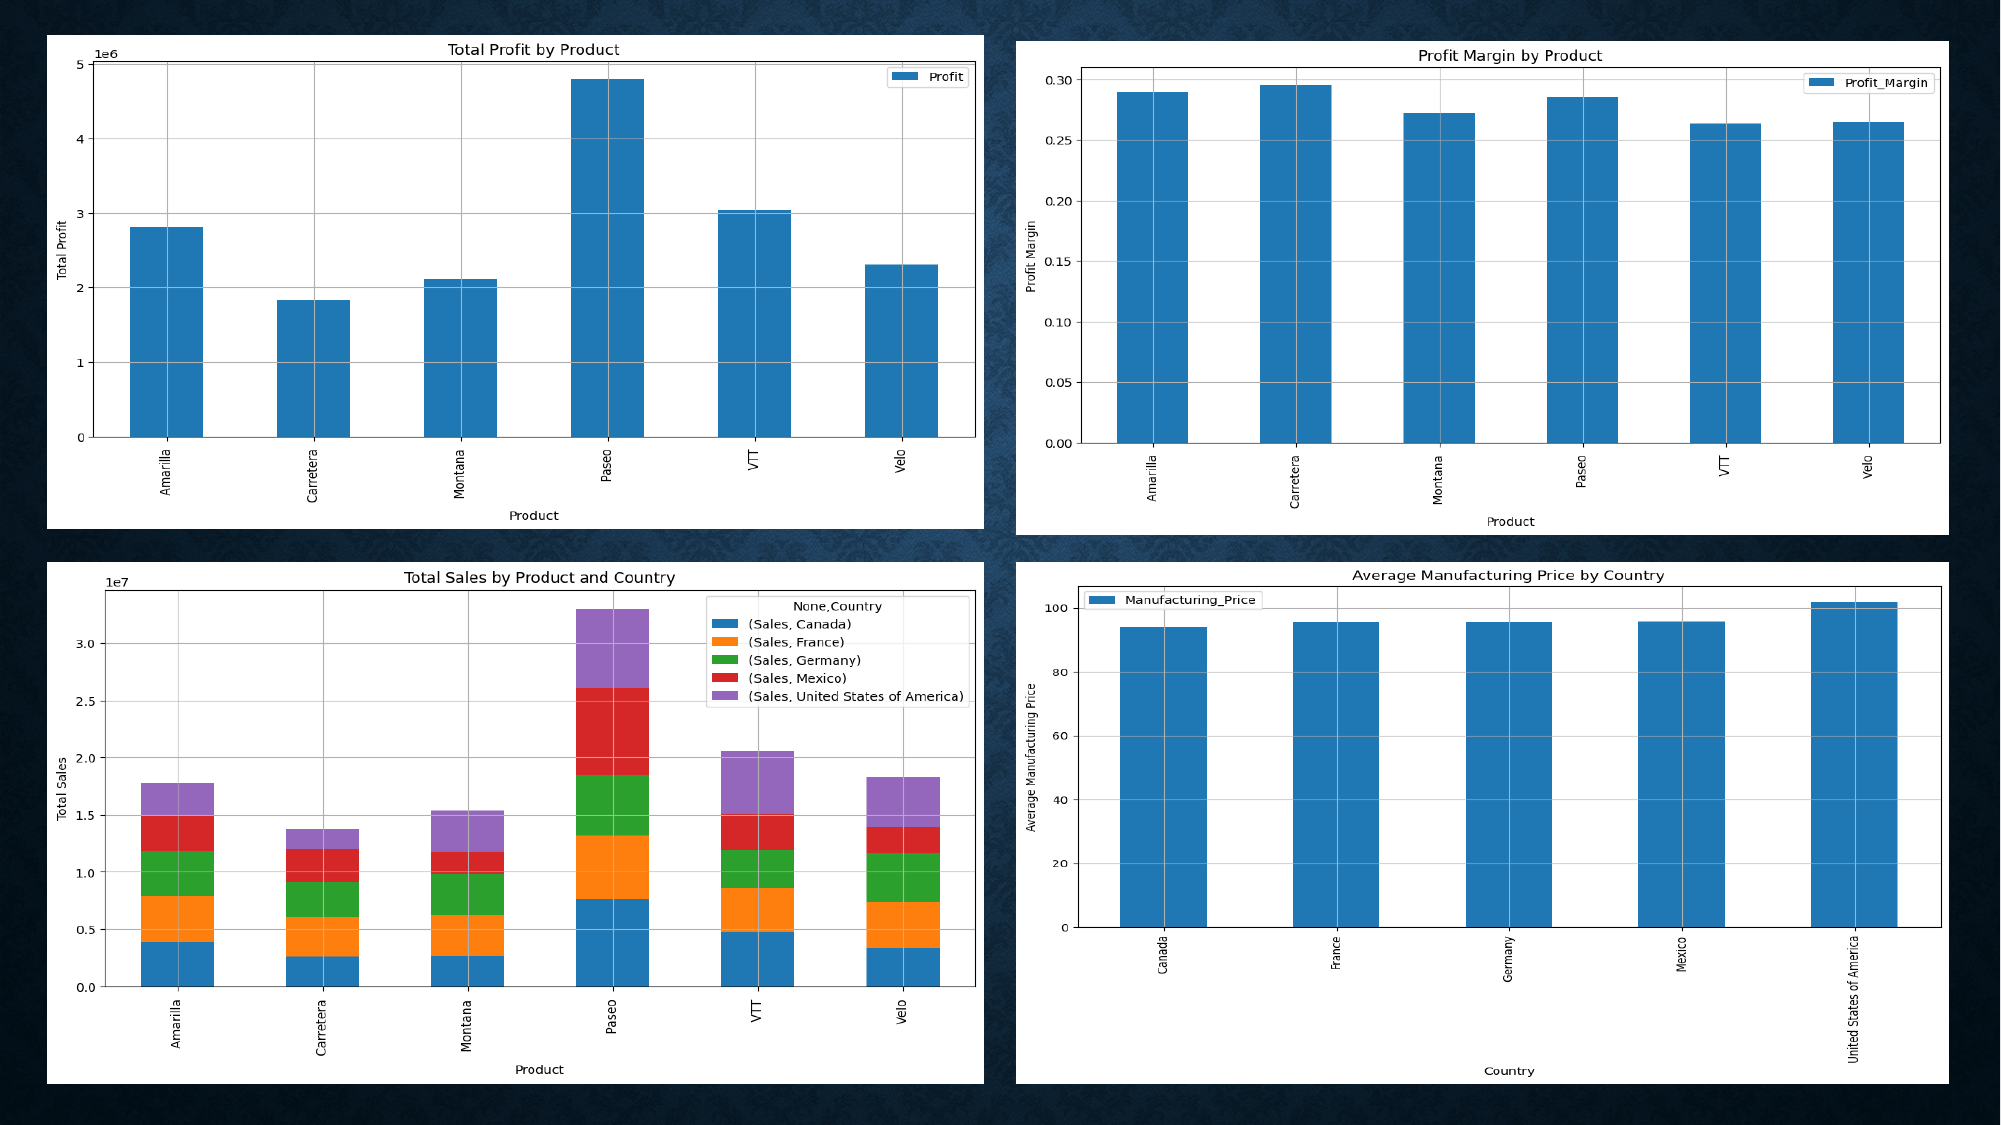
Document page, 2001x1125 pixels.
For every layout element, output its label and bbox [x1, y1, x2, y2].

picture [46, 35, 984, 530]
picture [1015, 562, 1950, 1085]
picture [1015, 40, 1950, 535]
picture [46, 561, 984, 1085]
